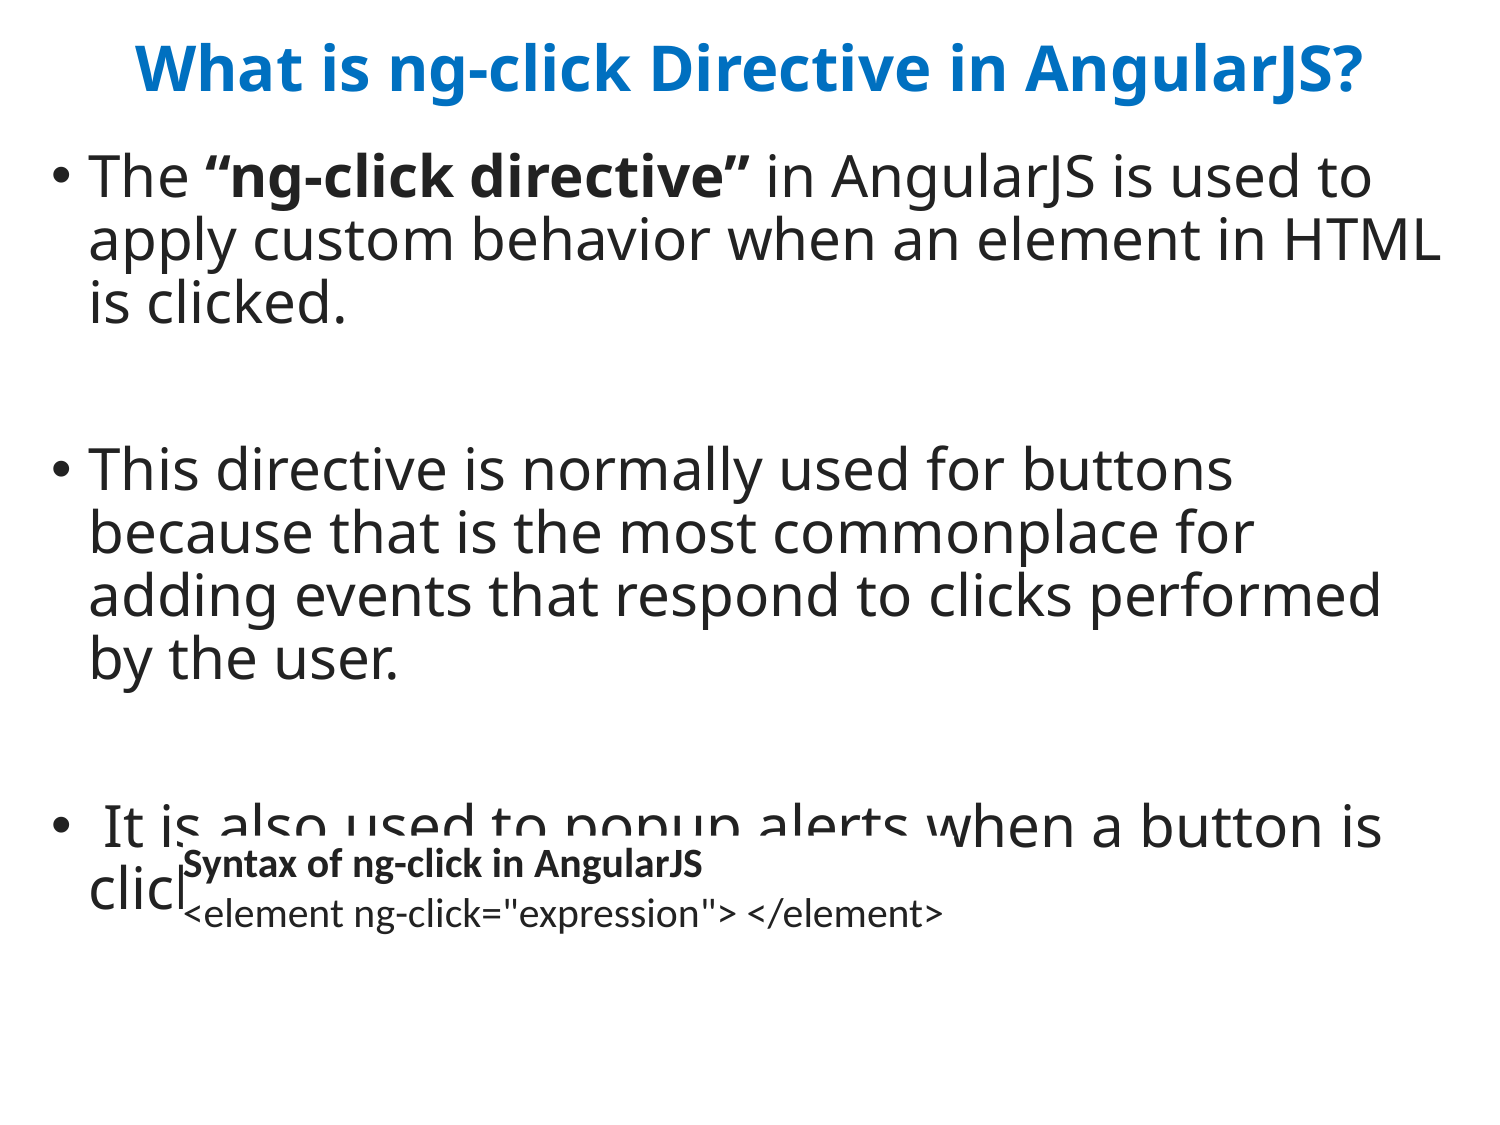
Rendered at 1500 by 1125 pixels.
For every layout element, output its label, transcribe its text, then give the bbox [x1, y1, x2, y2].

list The “ng-click directive” in AngularJS is used to apply custom behavior when an element in HTML is clicked. This directive is normally used for buttons because that is the most commonplace for adding events that respond to clicks performed by the user. It is also used to popup alerts when a button is clicked. [36, 139, 1467, 1109]
title What is ng-click Directive in AngularJS? [103, 0, 1397, 139]
text_box Syntax of ng-click in AngularJS <element ng-click="expression"> </element> [182, 835, 955, 949]
